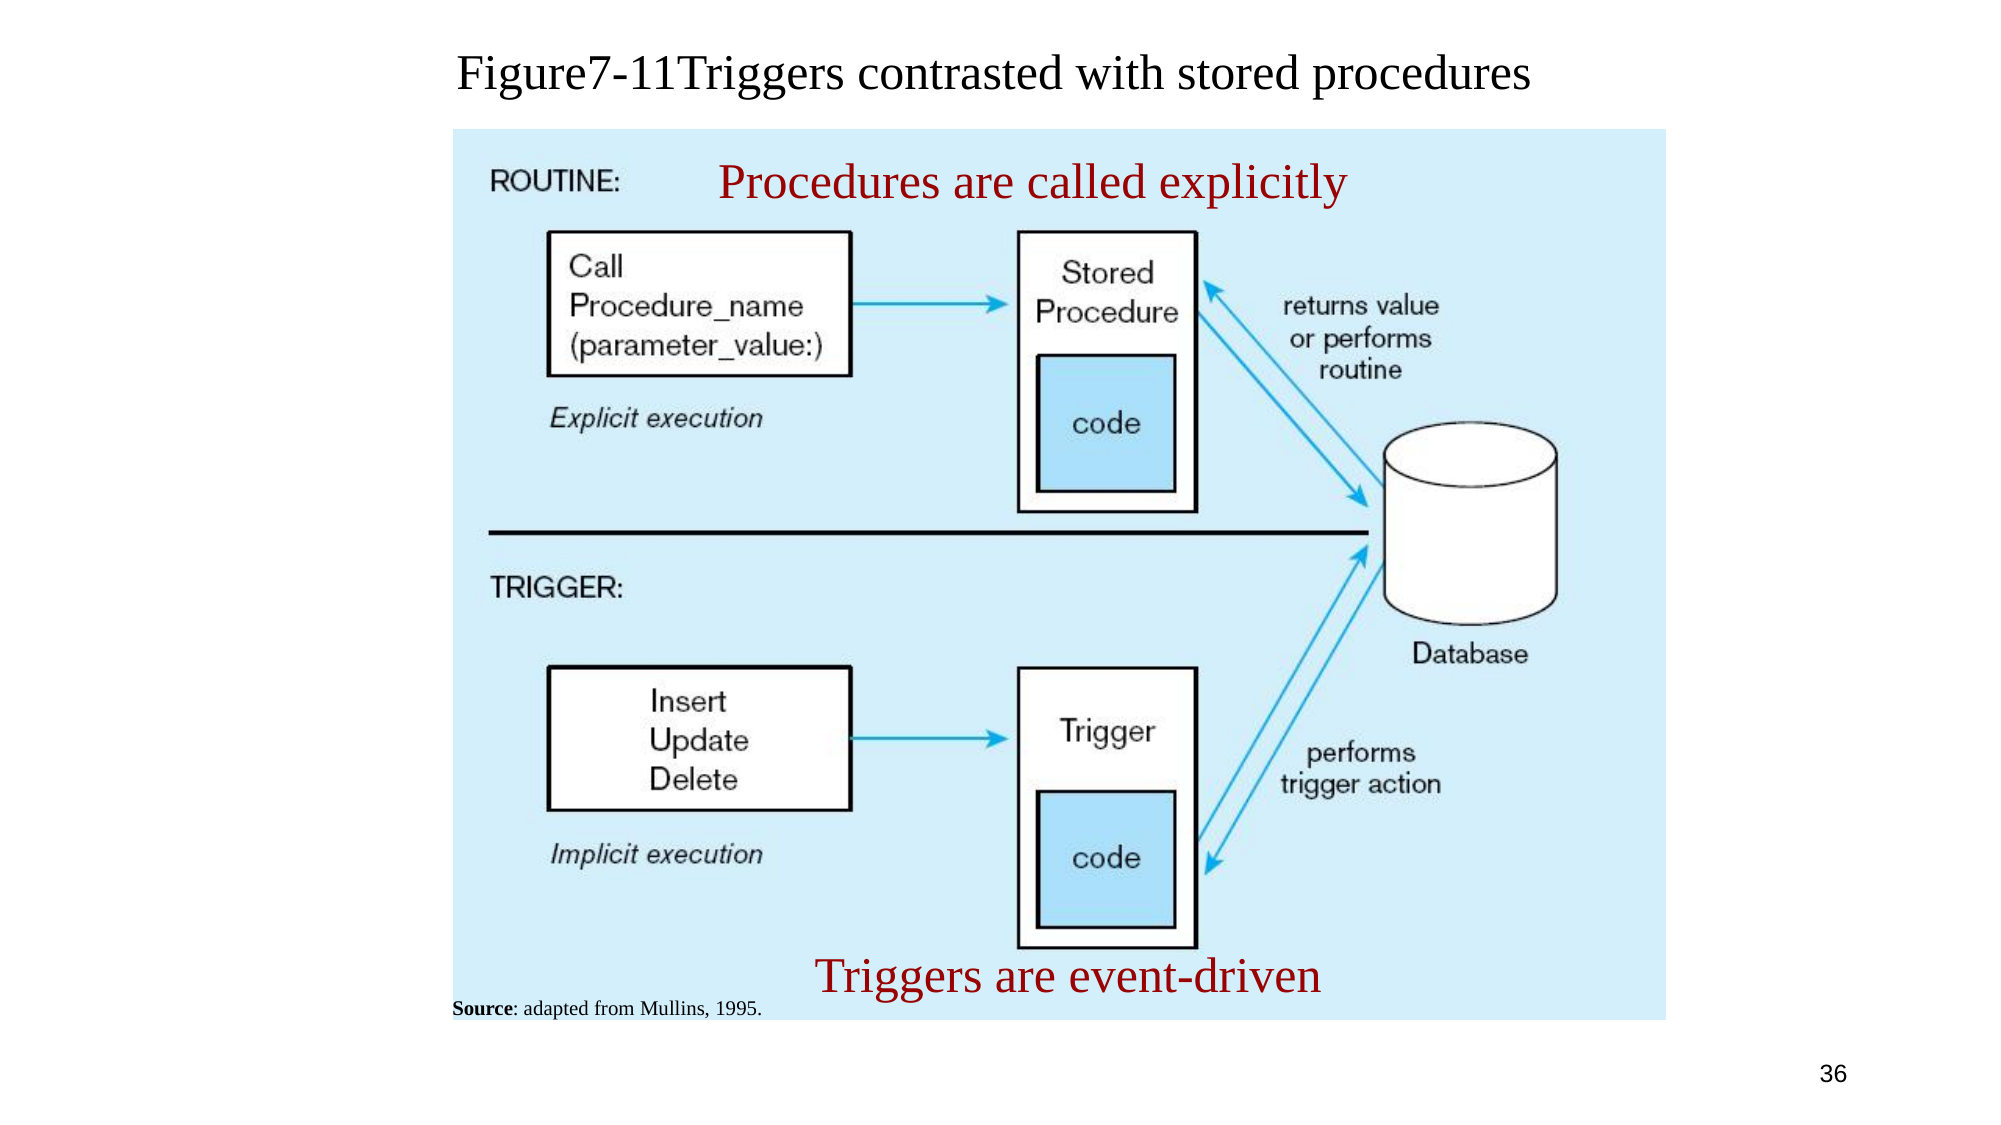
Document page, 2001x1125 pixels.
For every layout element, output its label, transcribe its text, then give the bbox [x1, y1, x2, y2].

text_box Source: adapted from Mullins, 1995. [437, 987, 863, 1028]
picture [453, 129, 1666, 1020]
text_box Figure7-11Triggers contrasted with stored procedures [441, 31, 1548, 107]
slide_number 36 [1412, 1042, 1863, 1103]
